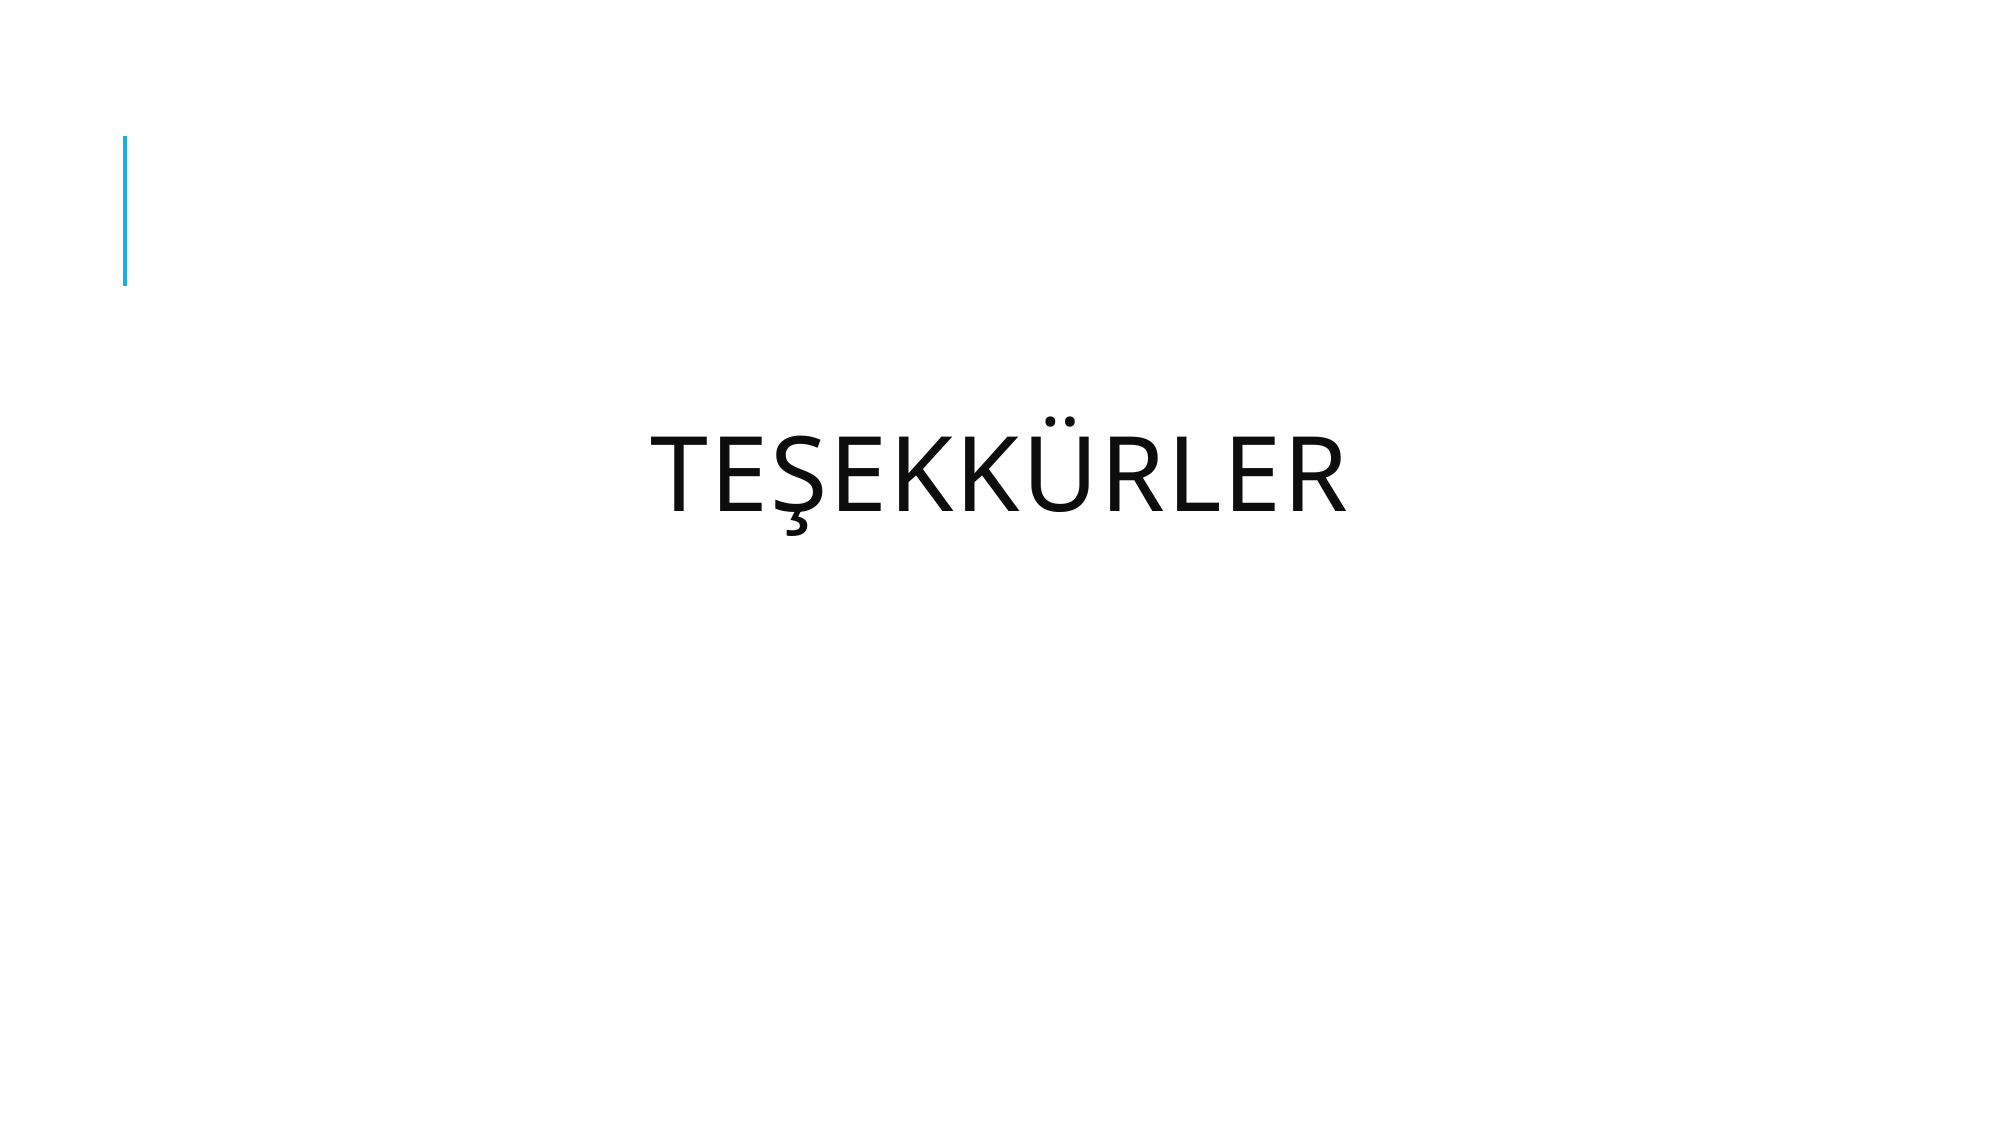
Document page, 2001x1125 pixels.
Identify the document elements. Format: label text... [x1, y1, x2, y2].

title Teşekkürler [31, 89, 1969, 874]
